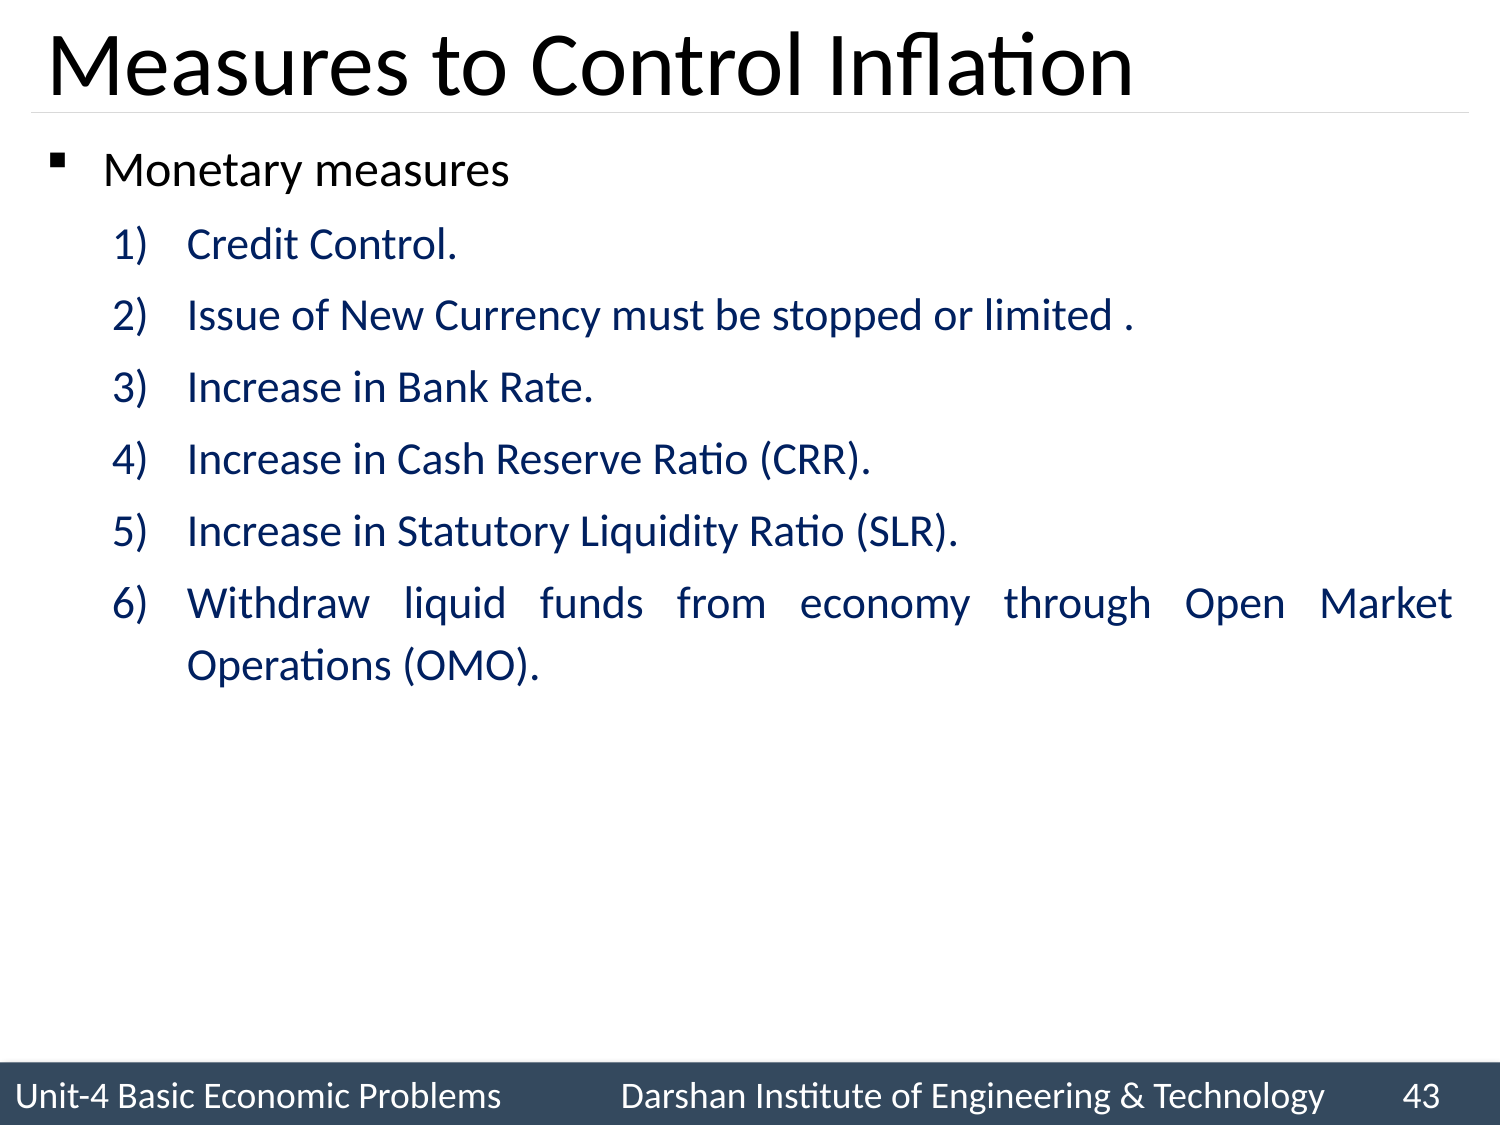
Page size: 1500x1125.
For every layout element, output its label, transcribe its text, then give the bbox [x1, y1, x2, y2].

title Measures to Control Inflation [31, 0, 1469, 120]
list Monetary measures Credit Control. Issue of New Currency must be stopped or limited . Increase in Bank Rate. Increase in Cash Reserve Ratio (CRR). Increase in Statutory Liquidity Ratio (SLR). Withdraw liquid funds from economy through Open Market Operations (OMO). [31, 120, 1469, 1046]
